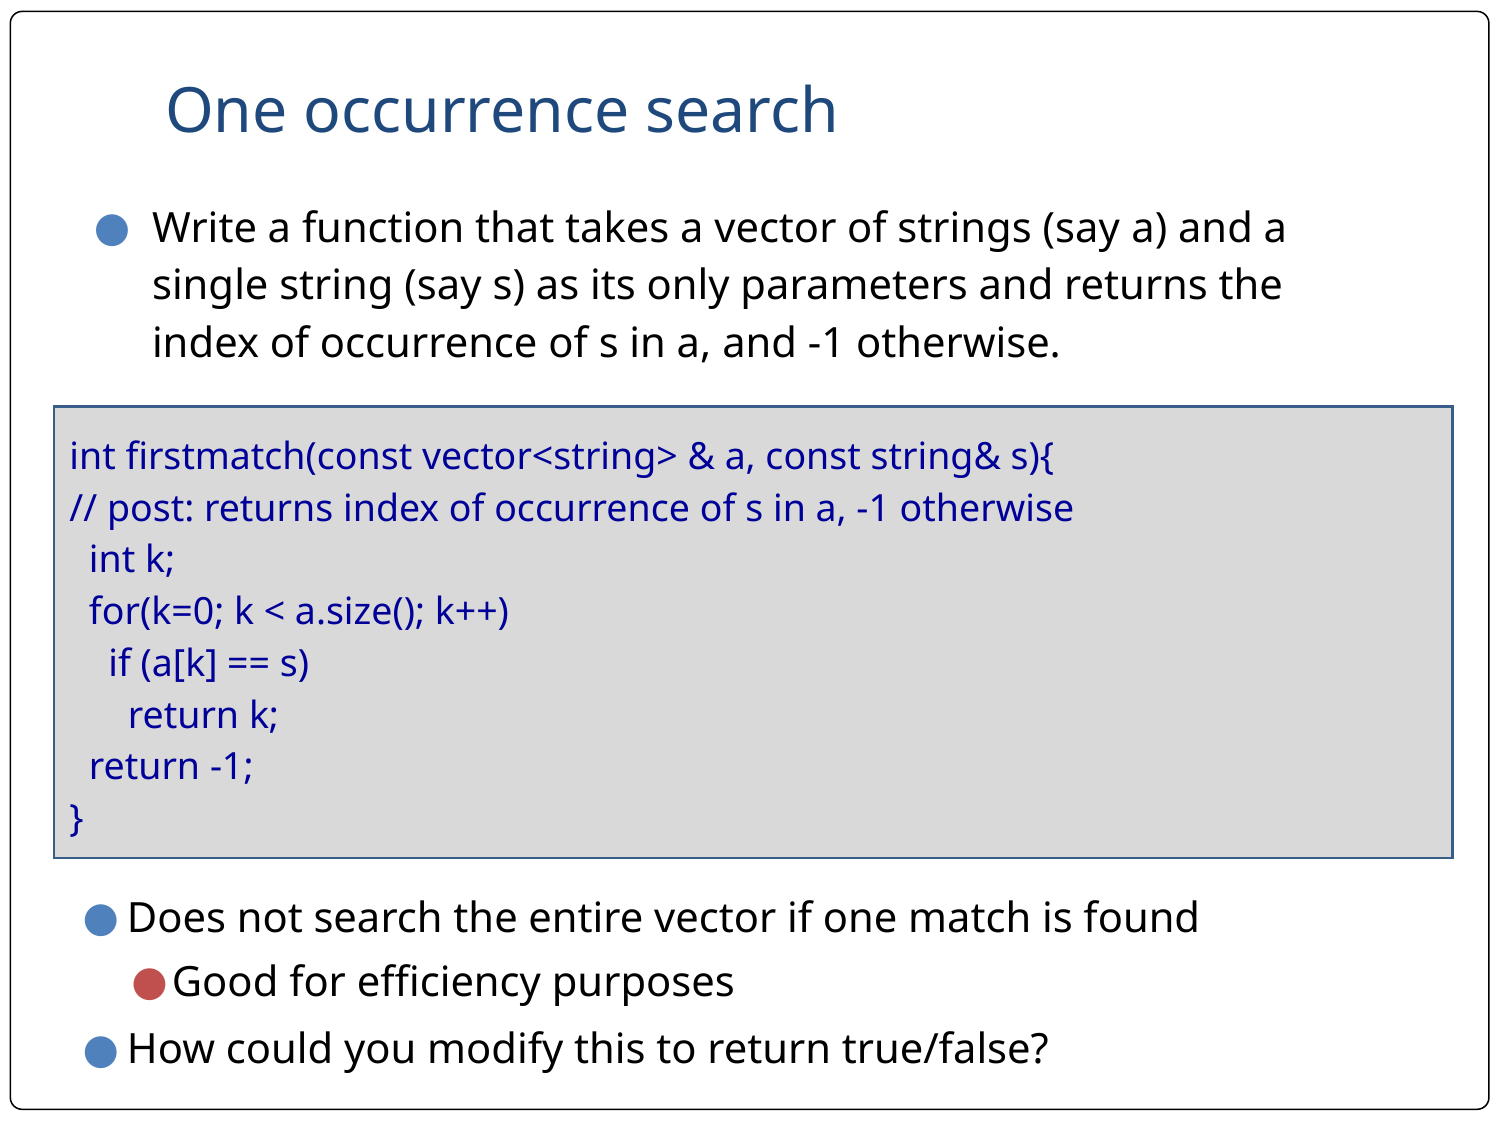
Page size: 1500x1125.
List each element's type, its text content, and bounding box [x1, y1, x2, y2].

text_box Write a function that takes a vector of strings (say a) and a single string (say s) as its only parameters and returns the index of occurrence of s in a, and -1 otherwise. [62, 177, 1414, 403]
list Does not search the entire vector if one match is found Good for efficiency purposes How could you modify this to return true/false? [67, 875, 1457, 1081]
title One occurrence search [150, 45, 1425, 161]
text_box int firstmatch(const vector<string> & a, const string& s){ // post: returns index of occurrence of s in a, -1 otherwise int k; for(k=0; k < a.size(); k++) if (a[k] == s) return k; return -1; } [54, 406, 1453, 858]
